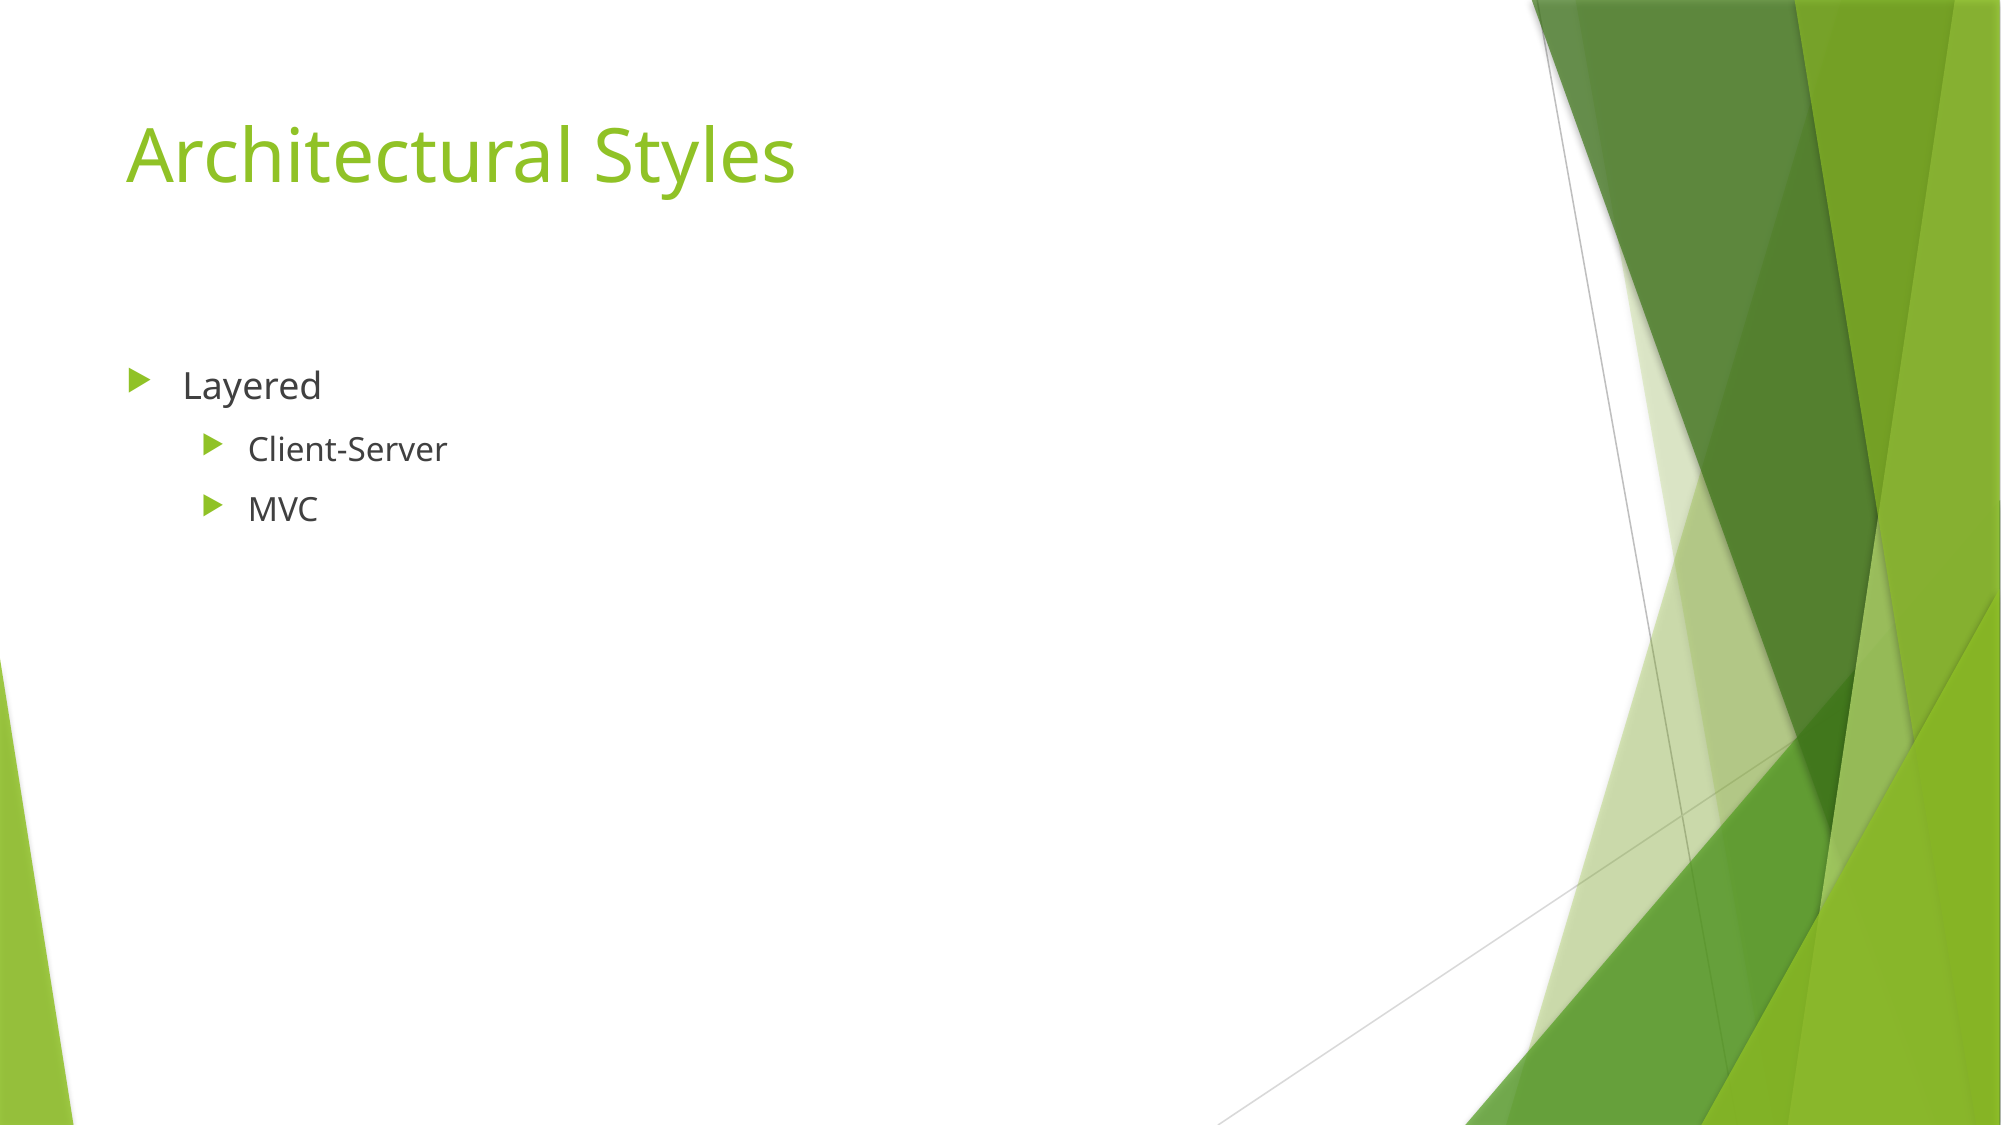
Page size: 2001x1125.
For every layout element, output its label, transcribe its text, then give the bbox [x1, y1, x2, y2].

title Architectural Styles [111, 99, 1522, 317]
list Layered Client-Server MVC [111, 354, 1522, 992]
